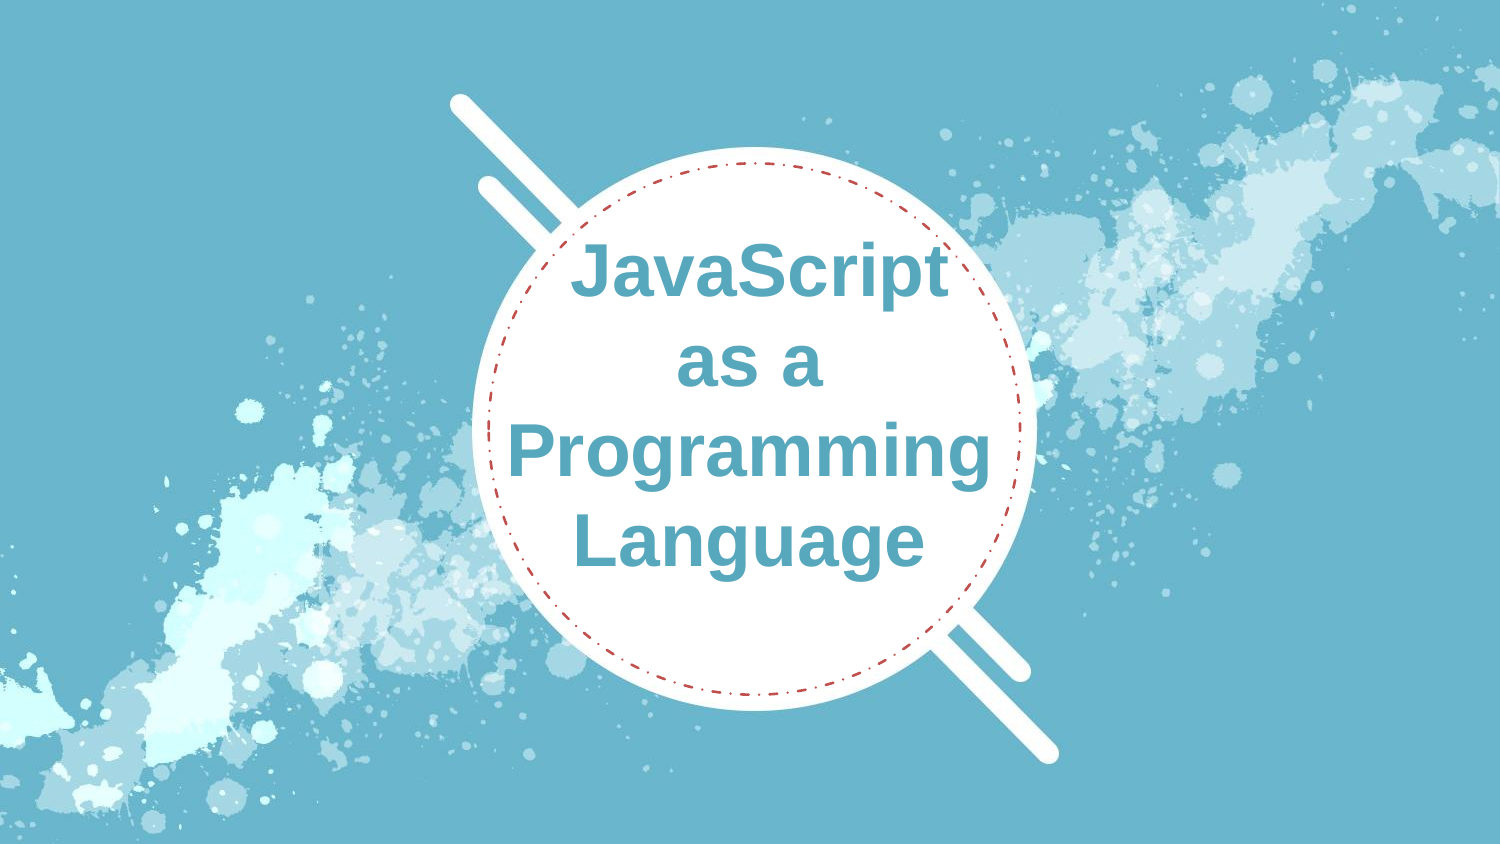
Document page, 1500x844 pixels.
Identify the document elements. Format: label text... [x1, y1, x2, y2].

picture [0, 0, 1500, 844]
text_box JavaScript as a Programming Language [472, 315, 1028, 488]
